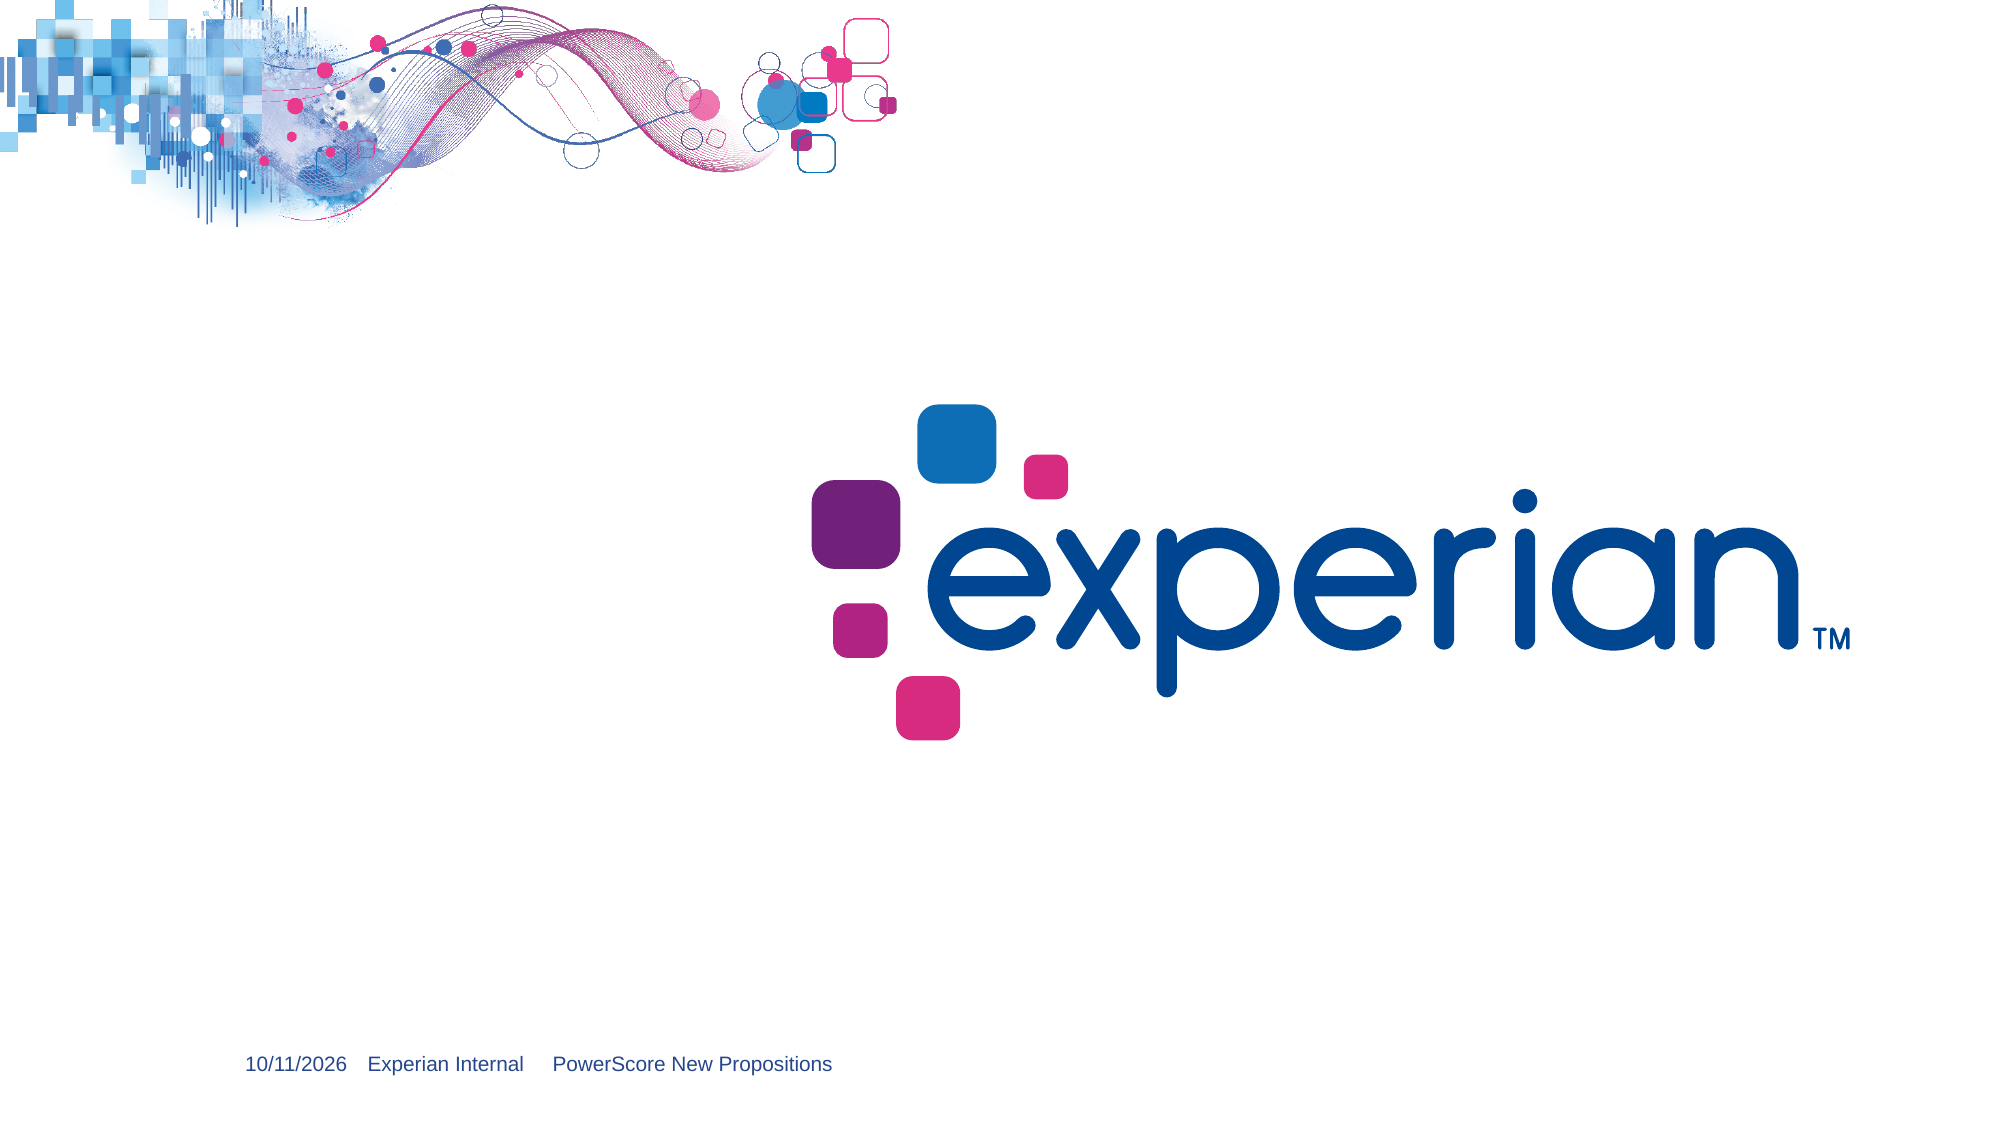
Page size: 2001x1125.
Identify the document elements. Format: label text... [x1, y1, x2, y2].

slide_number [245, 1050, 364, 1087]
footer Experian Internal PowerScore New Propositions [367, 1050, 1371, 1087]
picture [0, 0, 929, 248]
